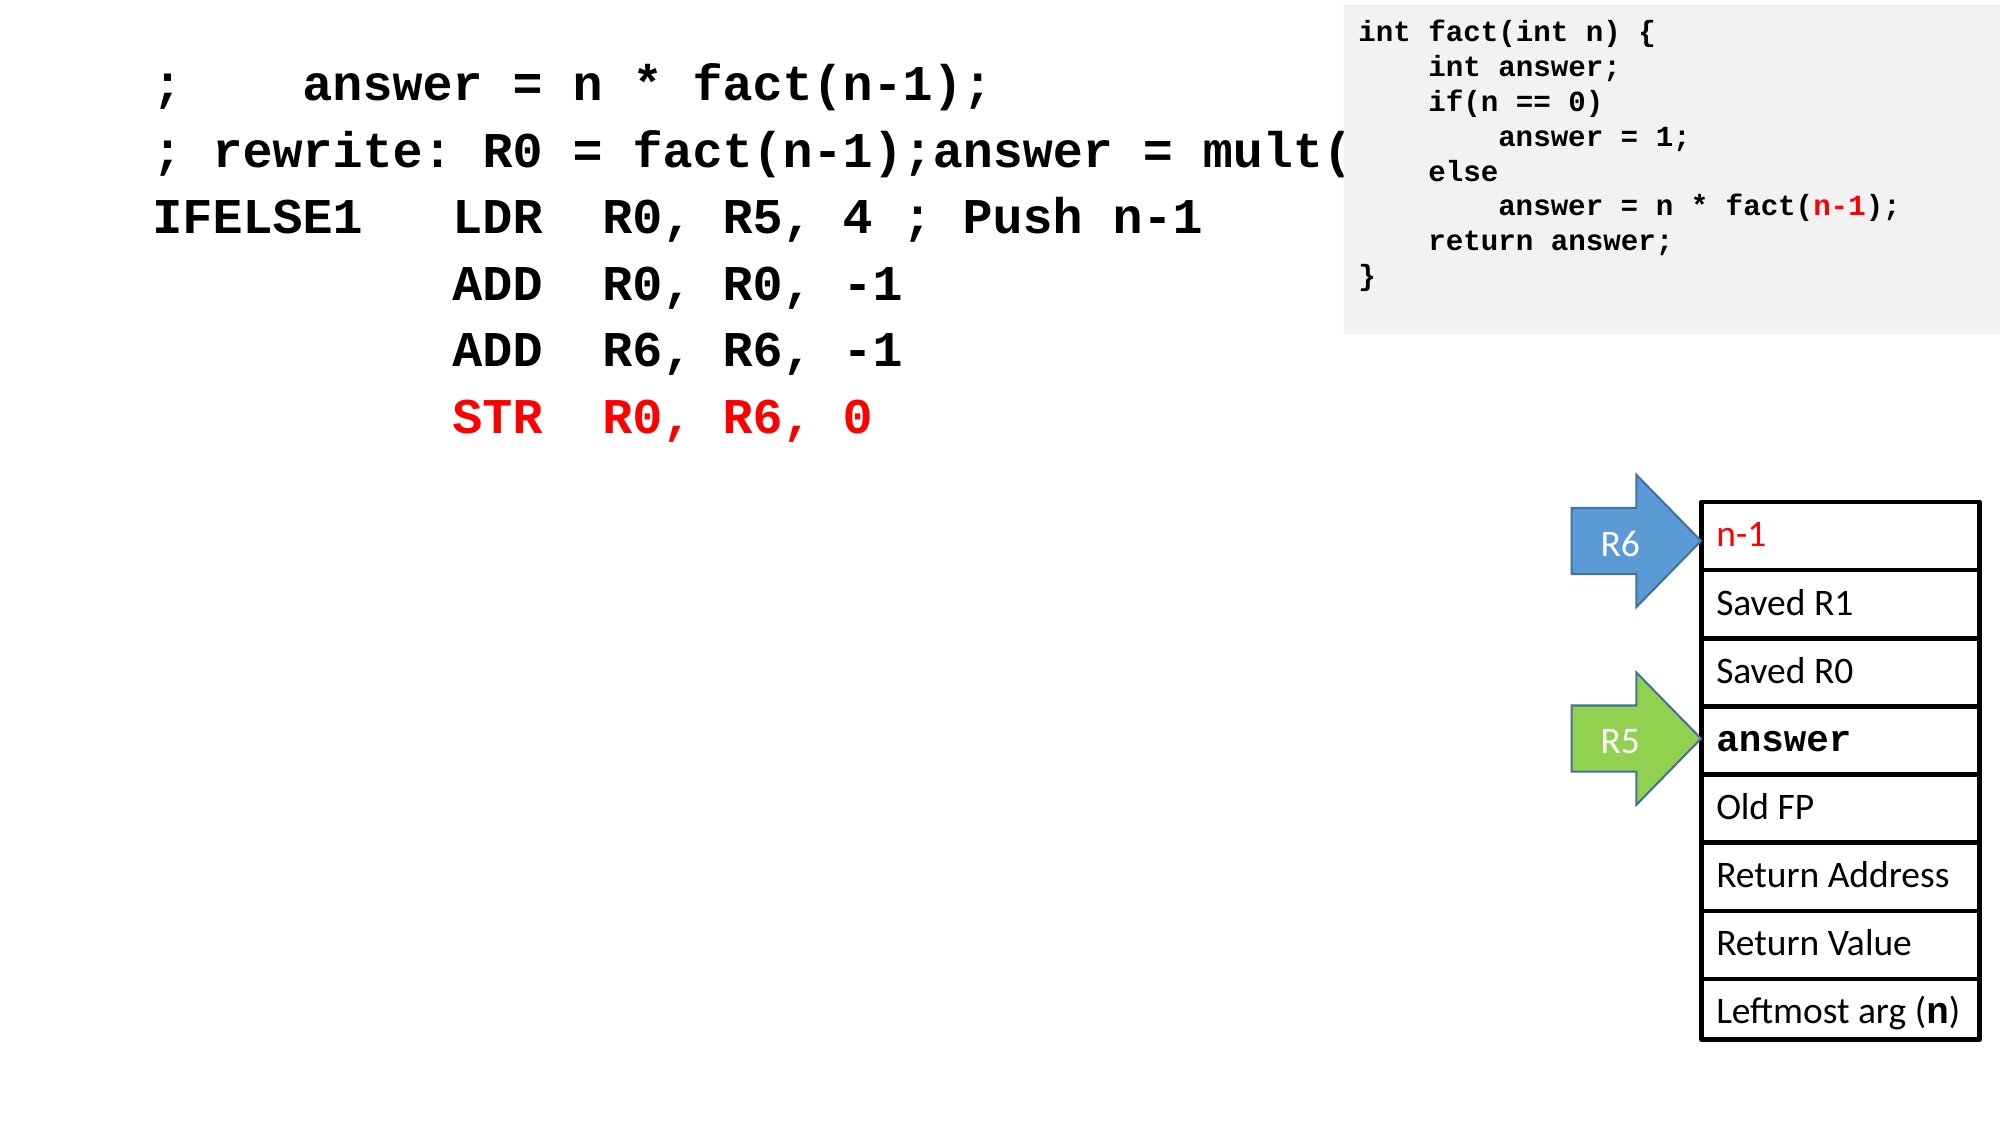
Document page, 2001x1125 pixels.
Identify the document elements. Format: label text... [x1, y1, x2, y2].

text_box R6 [1570, 472, 1703, 610]
text_box Return Value [1701, 911, 1980, 980]
text_box Old FP [1701, 775, 1980, 843]
text_box Saved R0 [1701, 639, 1980, 707]
text_box answer [1701, 707, 1980, 775]
text_box Saved R1 [1701, 570, 1980, 639]
text_box n-1 [1701, 501, 1980, 570]
text_box int fact(int n) { int answer; if(n == 0) answer = 1; else answer = n * fact(n-1); return answer; } [1343, 4, 2000, 334]
text_box R5 [1570, 669, 1703, 808]
list ; answer = n * fact(n-1); ; rewrite: R0 = fact(n-1);answer = mult(n, R0); IFELSE1 LDR R0, R5, 4 ; Push n-1 ADD R0, R0, -1 ADD R6, R6, -1 STR R0, R6, 0 [137, 50, 1638, 1083]
text_box Return Address [1701, 843, 1980, 911]
text_box Leftmost arg (n) [1701, 980, 1980, 1040]
